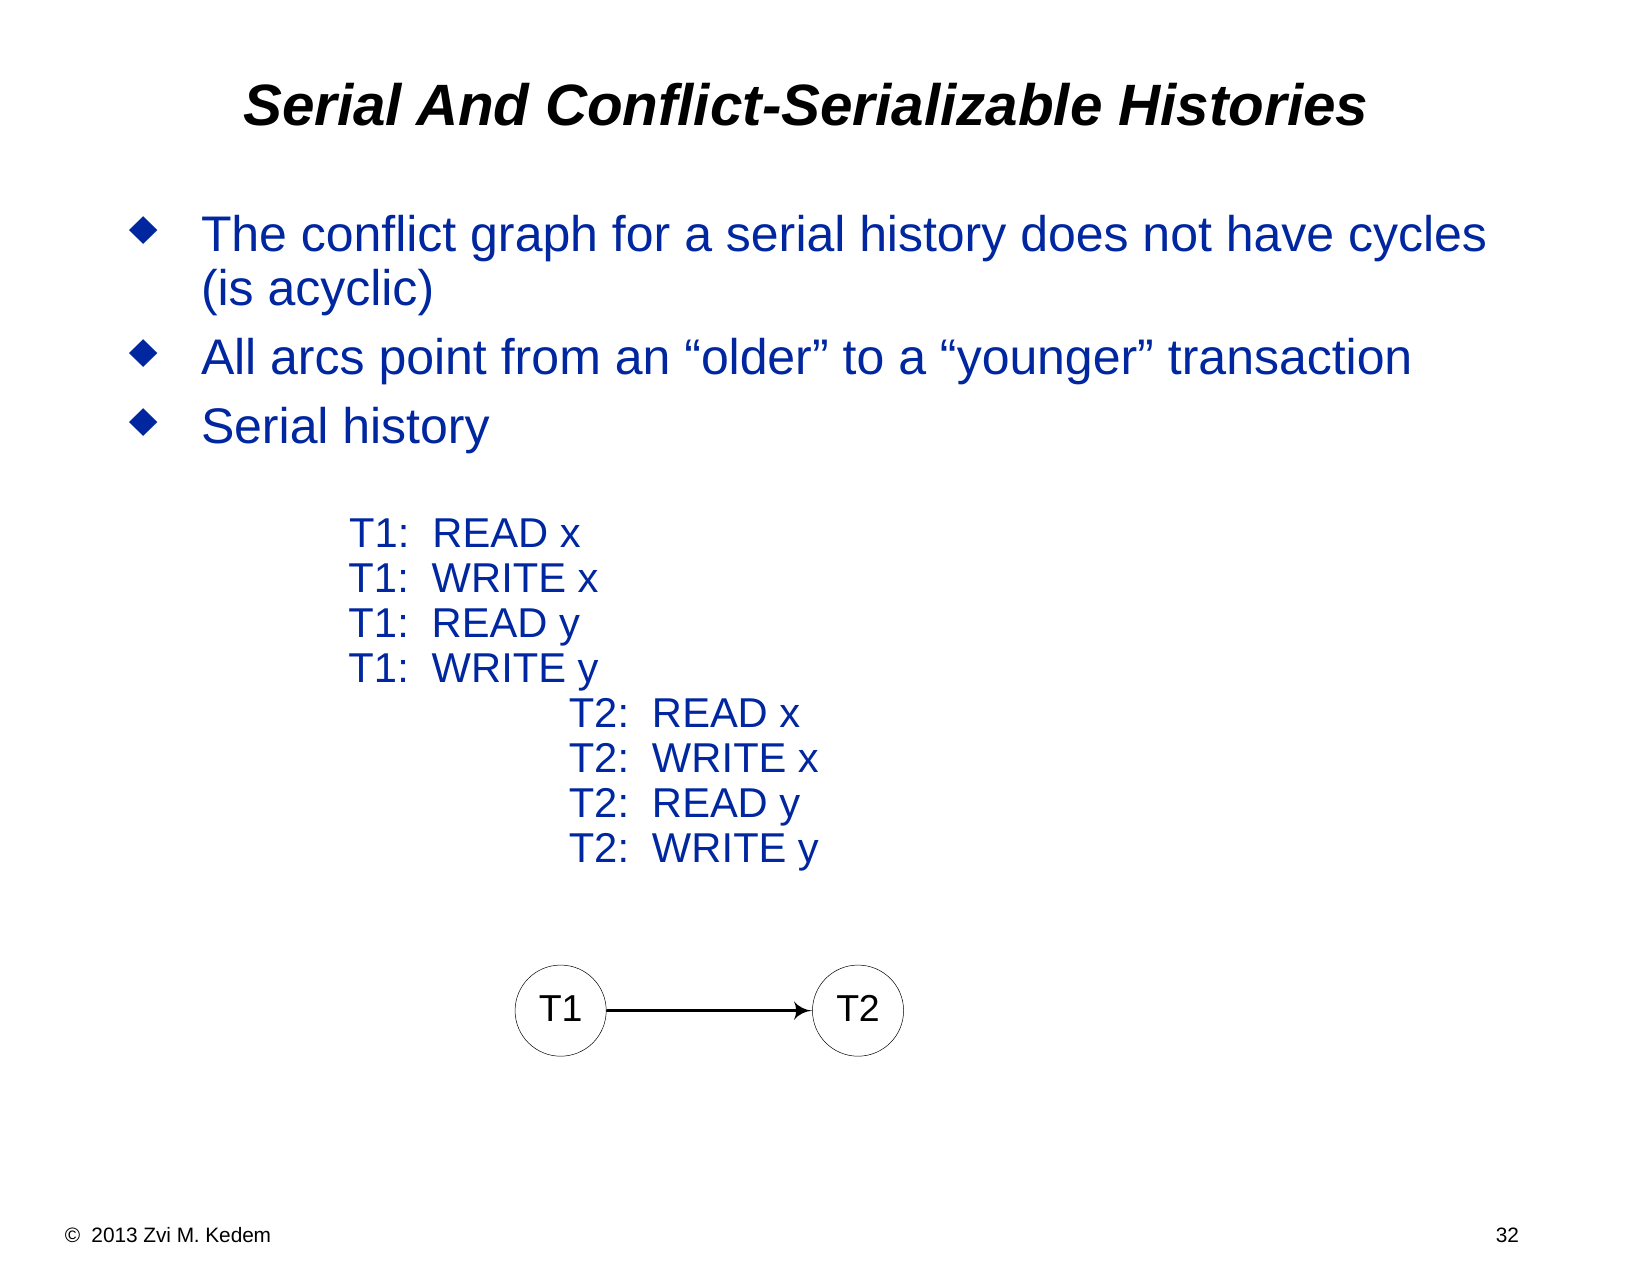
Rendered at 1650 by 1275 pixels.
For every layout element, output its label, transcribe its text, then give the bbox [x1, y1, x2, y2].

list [512, 962, 907, 1060]
title Serial And Conflict-Serializable Histories [111, 36, 1501, 176]
list The conflict graph for a serial history does not have cycles (is acyclic) All arcs point from an “older” to a “younger” transaction Serial history T1: READ x T1: WRITE x T1: READ y T1: WRITE y T2: READ x T2: WRITE x T2: READ y T2: WRITE y [111, 199, 1513, 1201]
